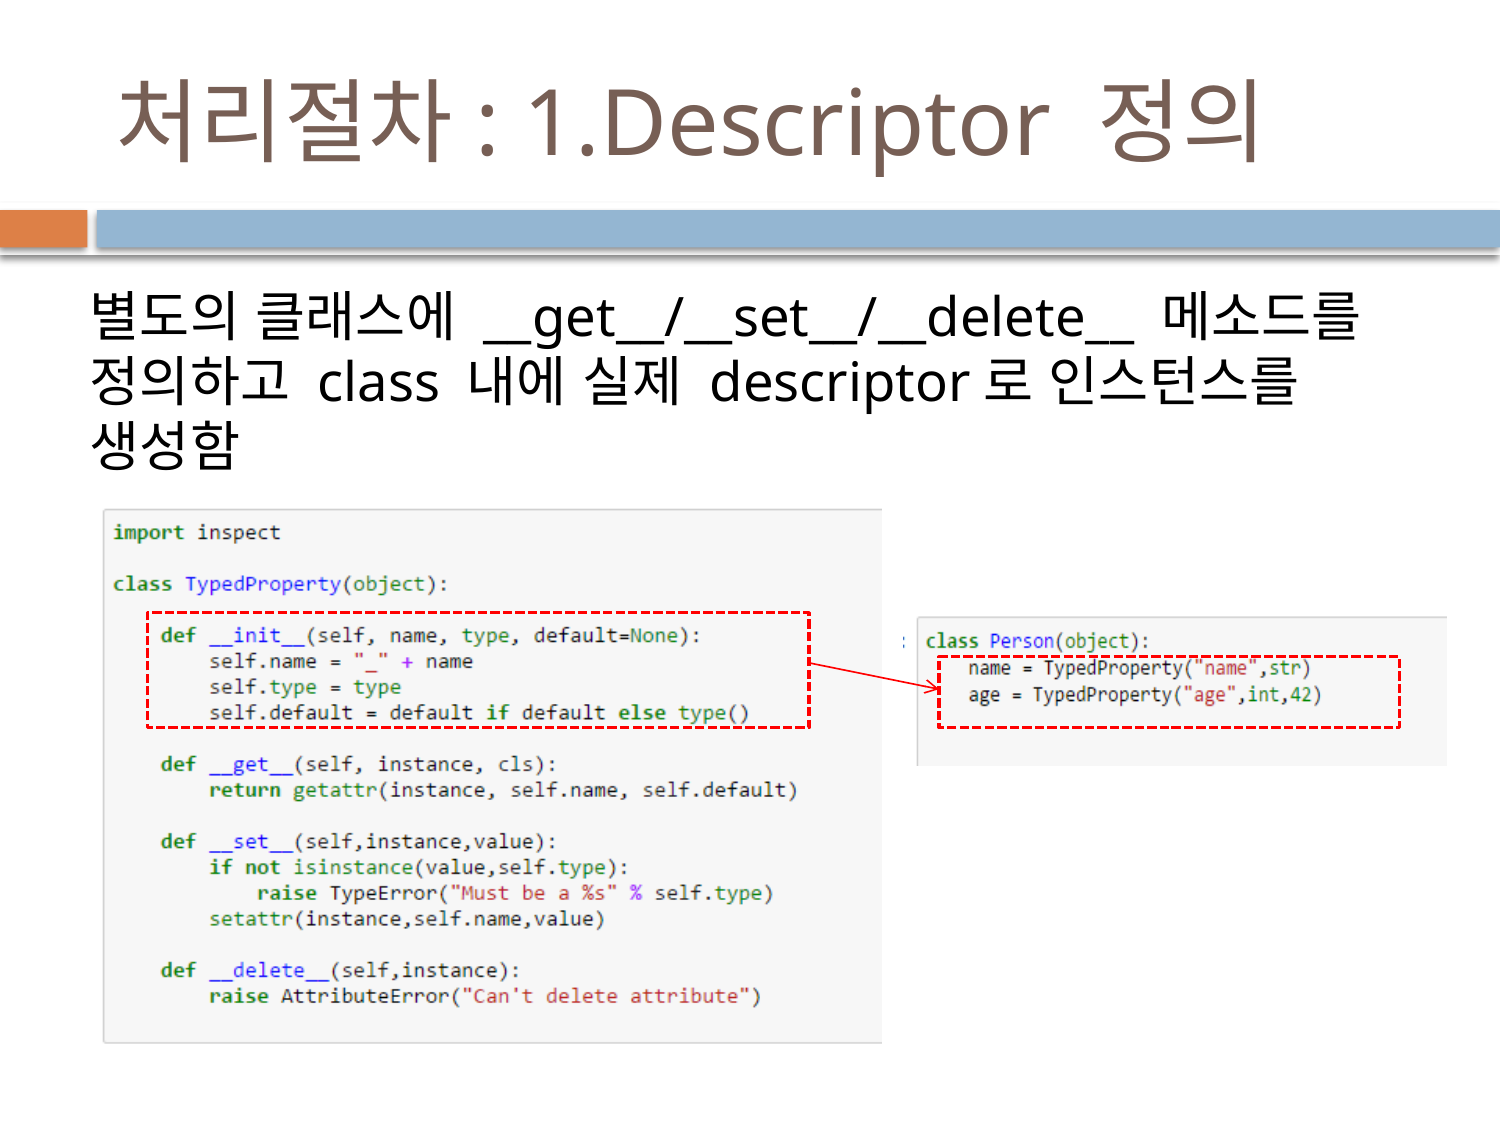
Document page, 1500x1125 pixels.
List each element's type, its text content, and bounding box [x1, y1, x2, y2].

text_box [808, 662, 940, 690]
title 처리절차: 1.Descriptor 정의 [100, 37, 1438, 200]
picture [903, 612, 1448, 767]
picture [100, 503, 882, 1047]
list 별도의 클래스에 __get__/__set__/__delete__ 메소드를 정의하고 class 내에 실제 descriptor로 인스턴스를 생성함 [75, 274, 1425, 486]
